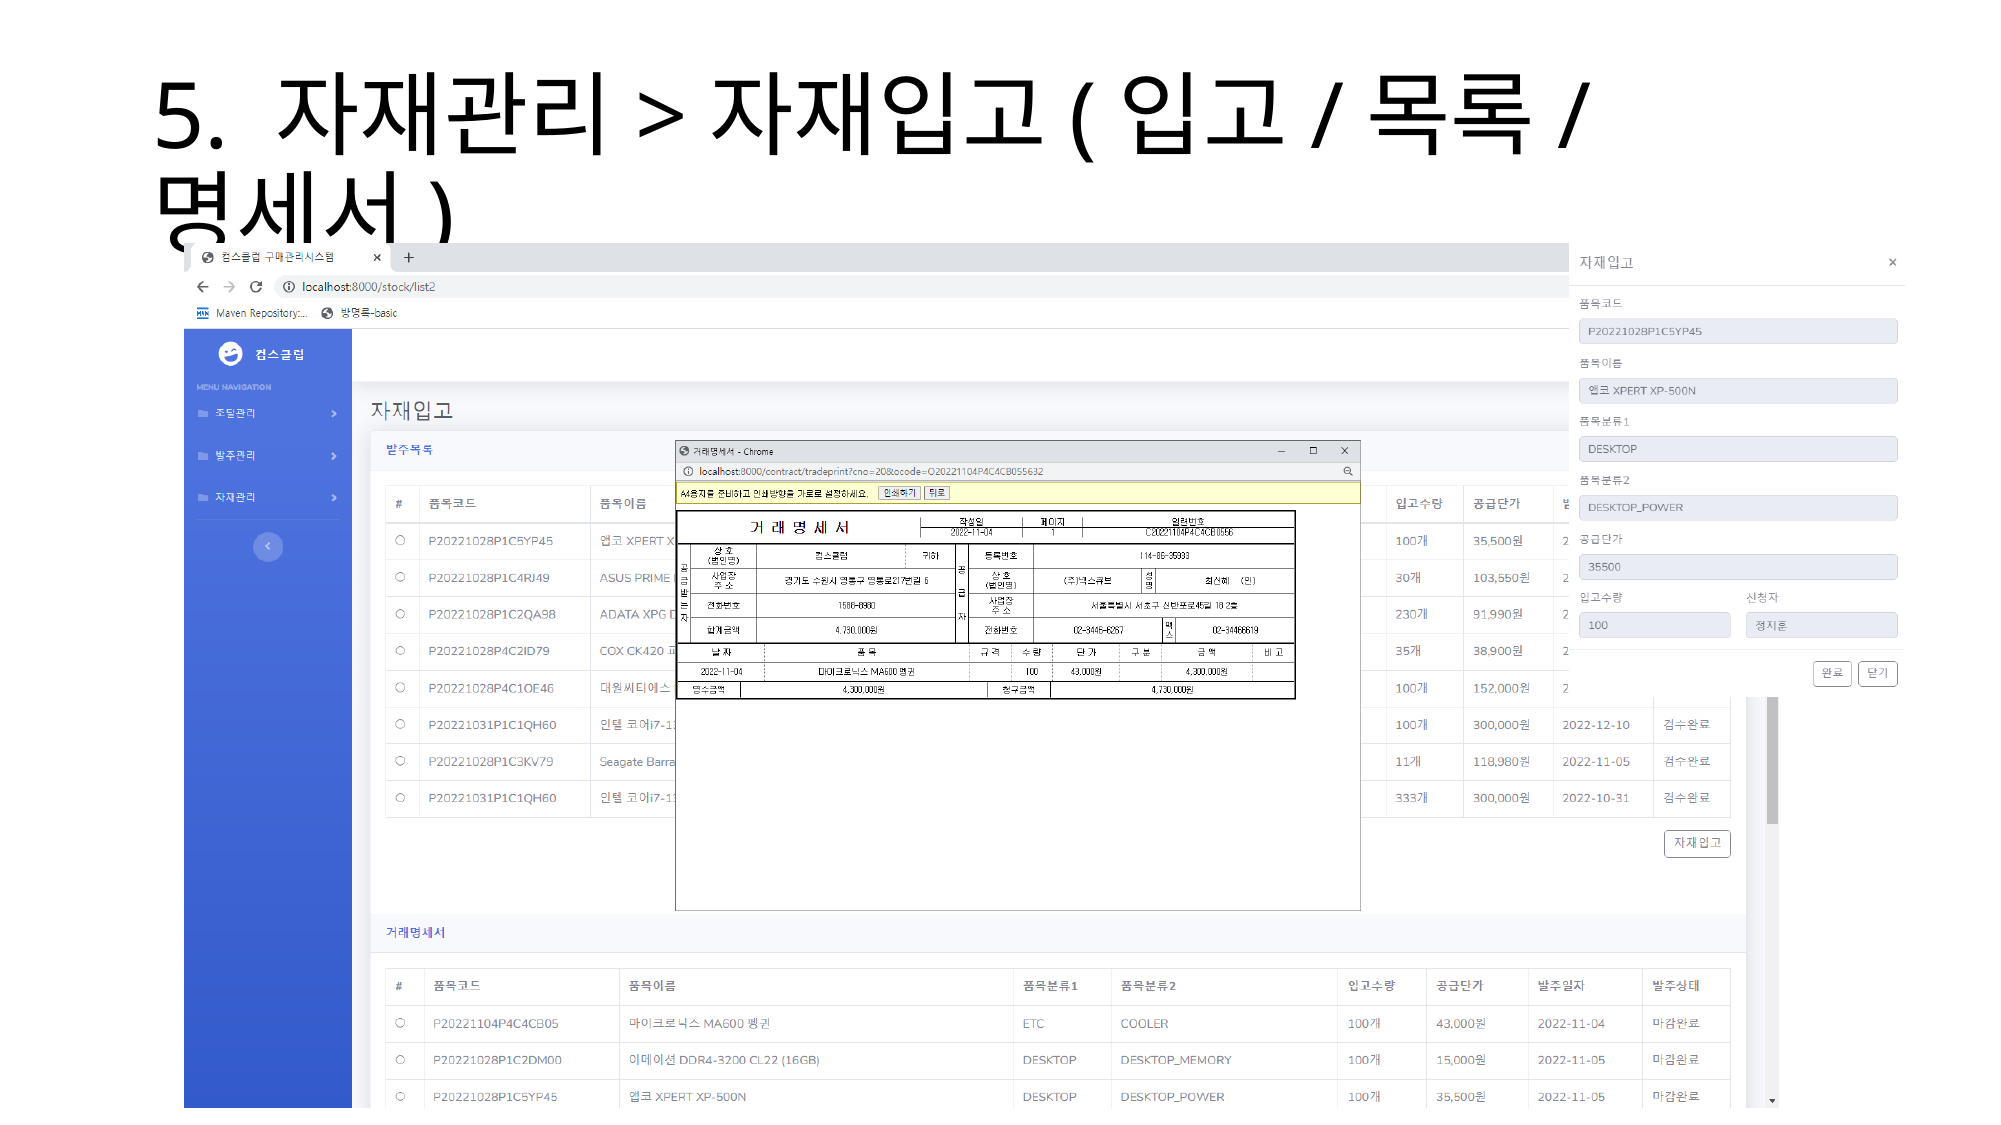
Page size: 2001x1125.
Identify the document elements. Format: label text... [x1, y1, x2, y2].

picture [184, 243, 1905, 1108]
title 5. 자재관리>자재입고(입고/목록/명세서) [137, 59, 1863, 278]
